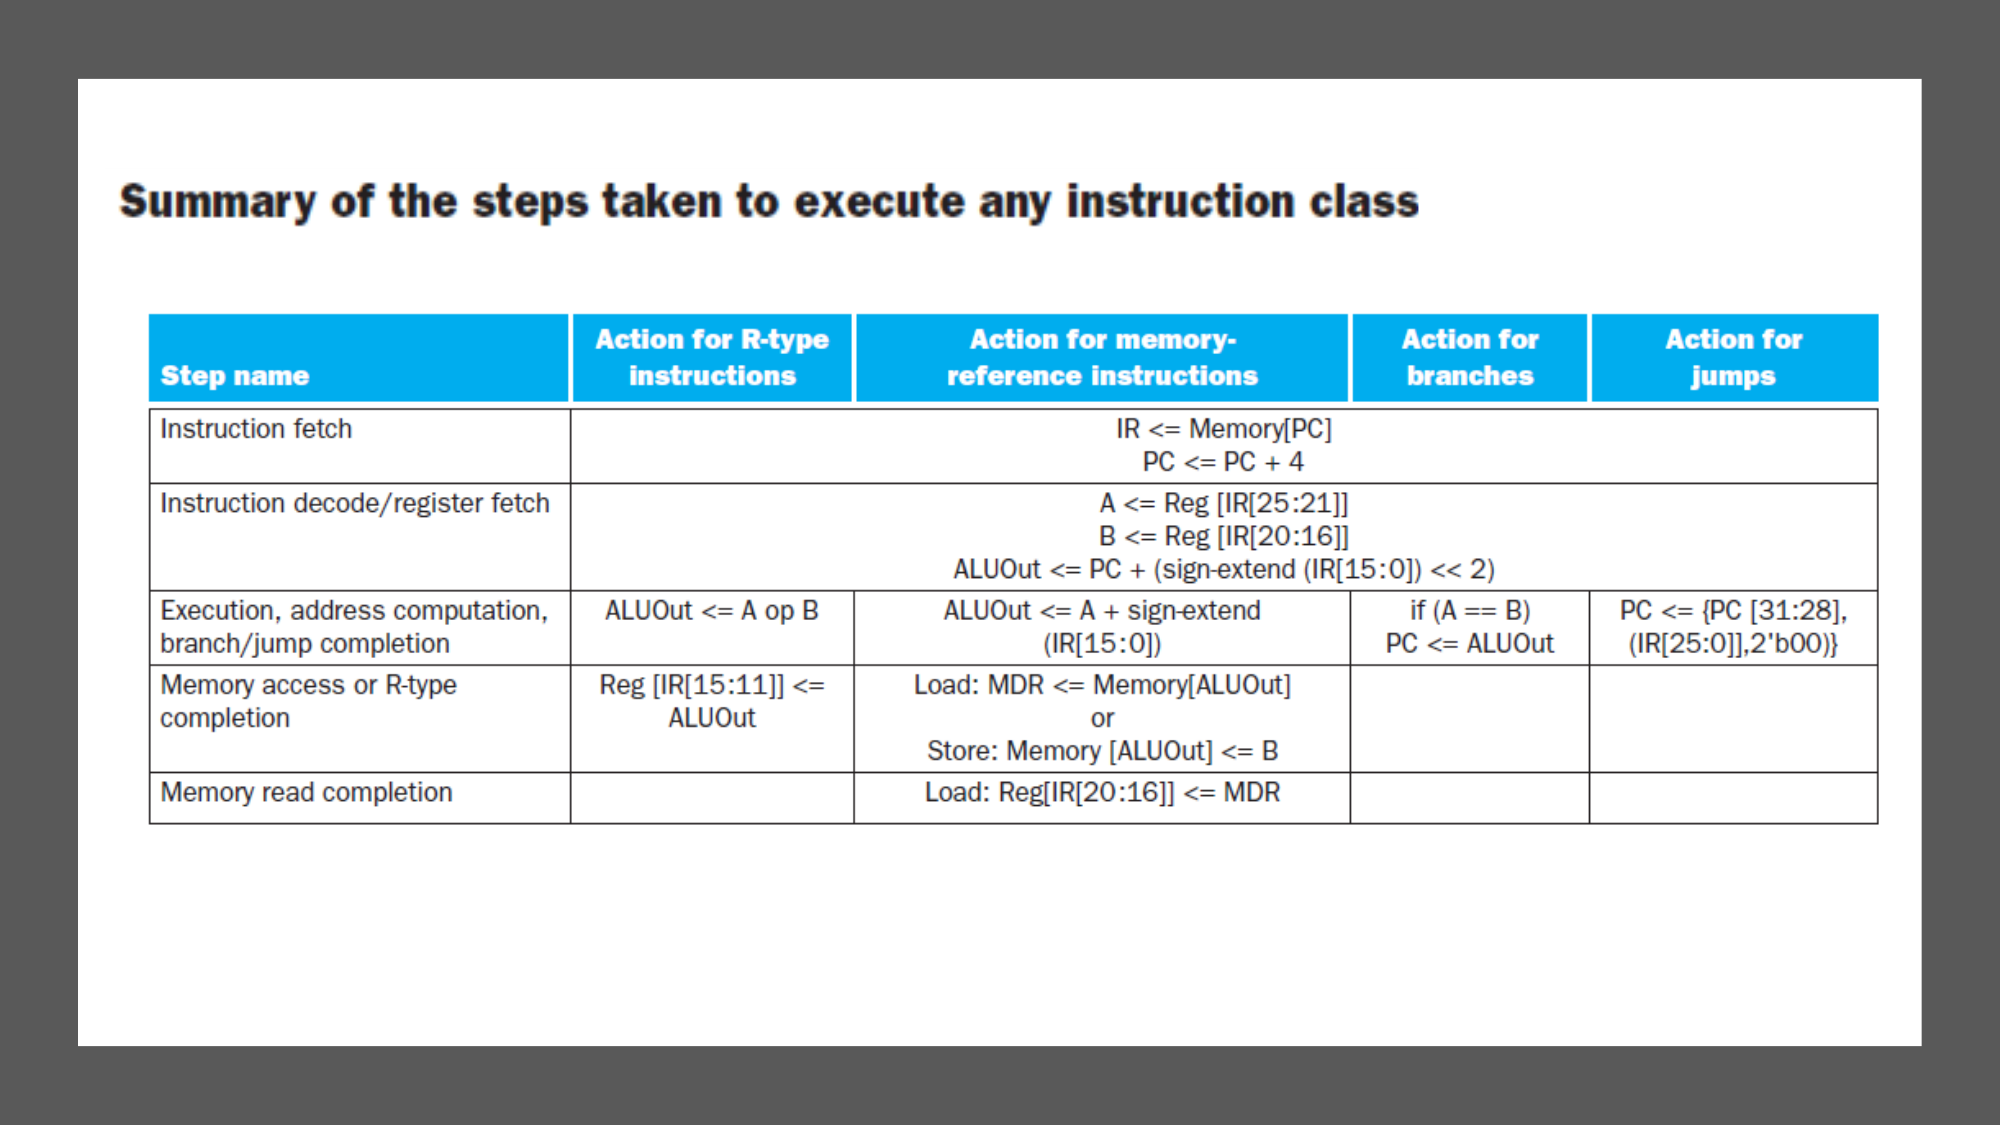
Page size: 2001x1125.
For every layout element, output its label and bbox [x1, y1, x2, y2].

text_box [0, 0, 2000, 1125]
picture [105, 283, 1895, 842]
picture [105, 167, 1419, 232]
text_box [77, 78, 1923, 1047]
